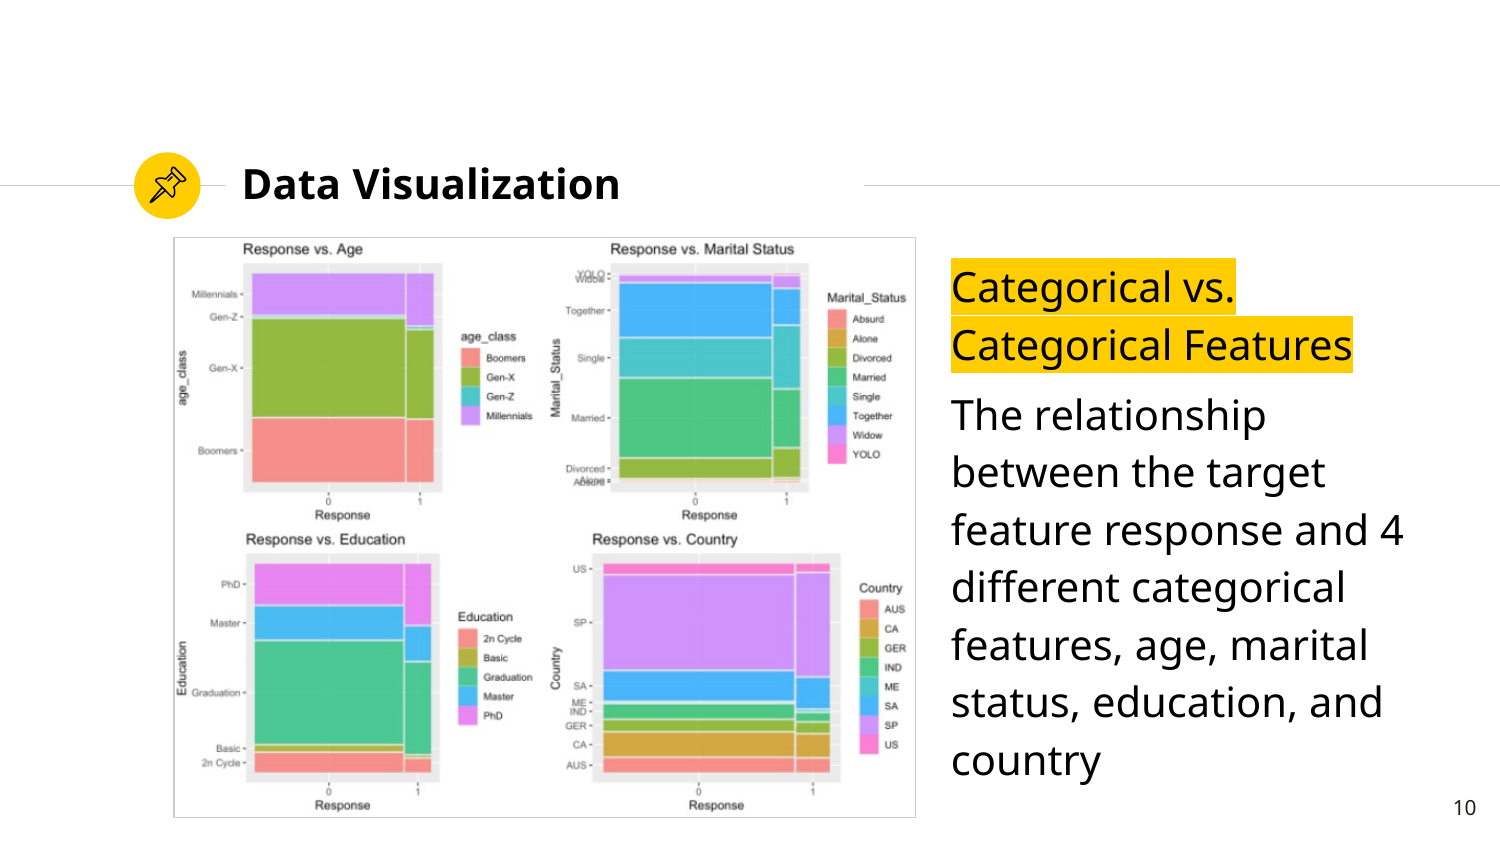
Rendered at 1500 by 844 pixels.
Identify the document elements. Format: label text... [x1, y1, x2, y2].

picture [174, 238, 915, 818]
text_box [150, 166, 186, 203]
title Data Visualization [226, 146, 863, 219]
list Categorical vs. Categorical Features The relationship between the target feature response and 4 different categorical features, age, marital status, education, and country [935, 238, 1447, 749]
slide_number ‹#› [1401, 779, 1492, 844]
